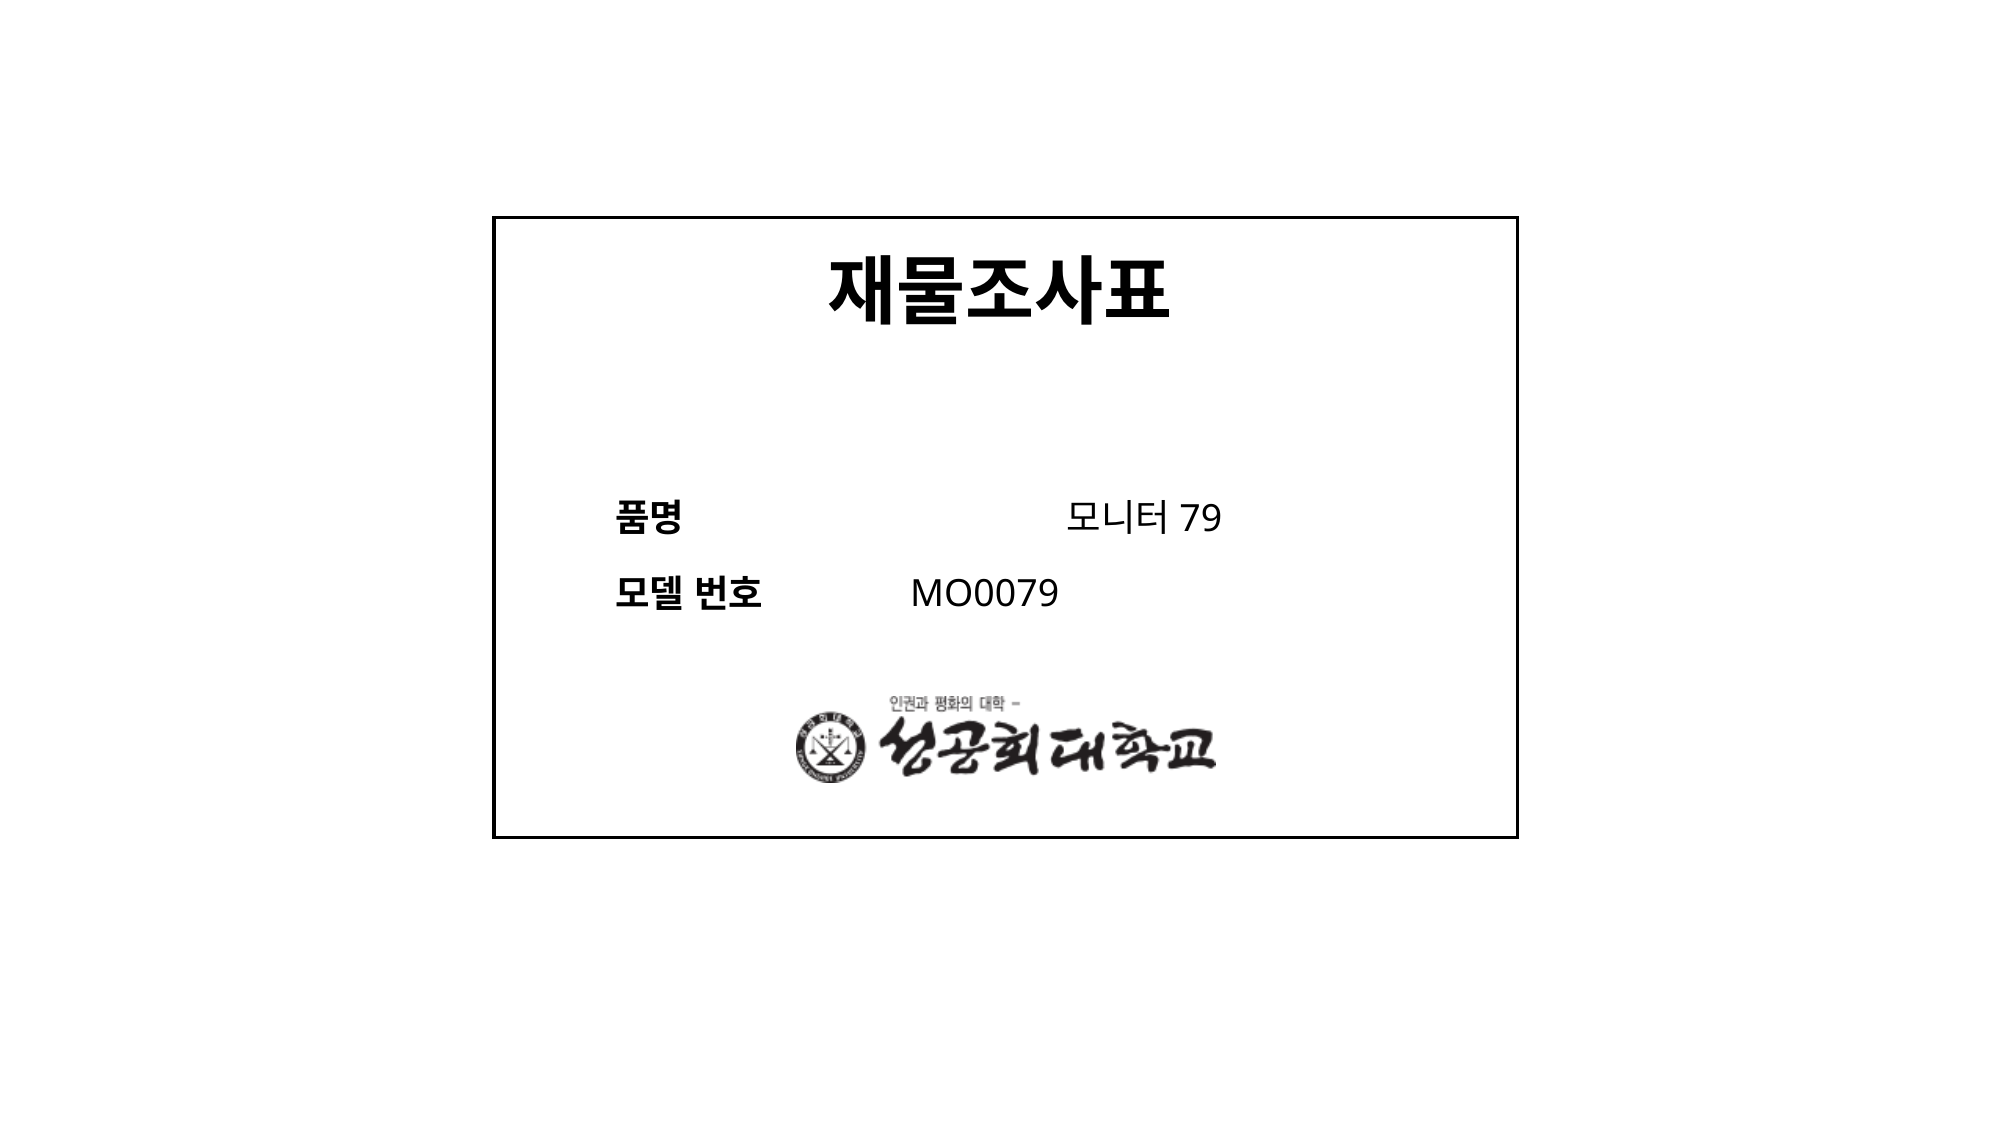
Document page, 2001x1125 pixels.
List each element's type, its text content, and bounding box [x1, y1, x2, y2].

picture [796, 696, 1216, 784]
text_box 모니터79 [1052, 486, 1238, 547]
text_box 재물조사표 [812, 235, 1188, 341]
text_box [492, 216, 1519, 839]
text_box 모델 번호 [600, 562, 820, 623]
text_box MO0079 [895, 561, 1394, 622]
text_box 품명 [600, 486, 820, 547]
